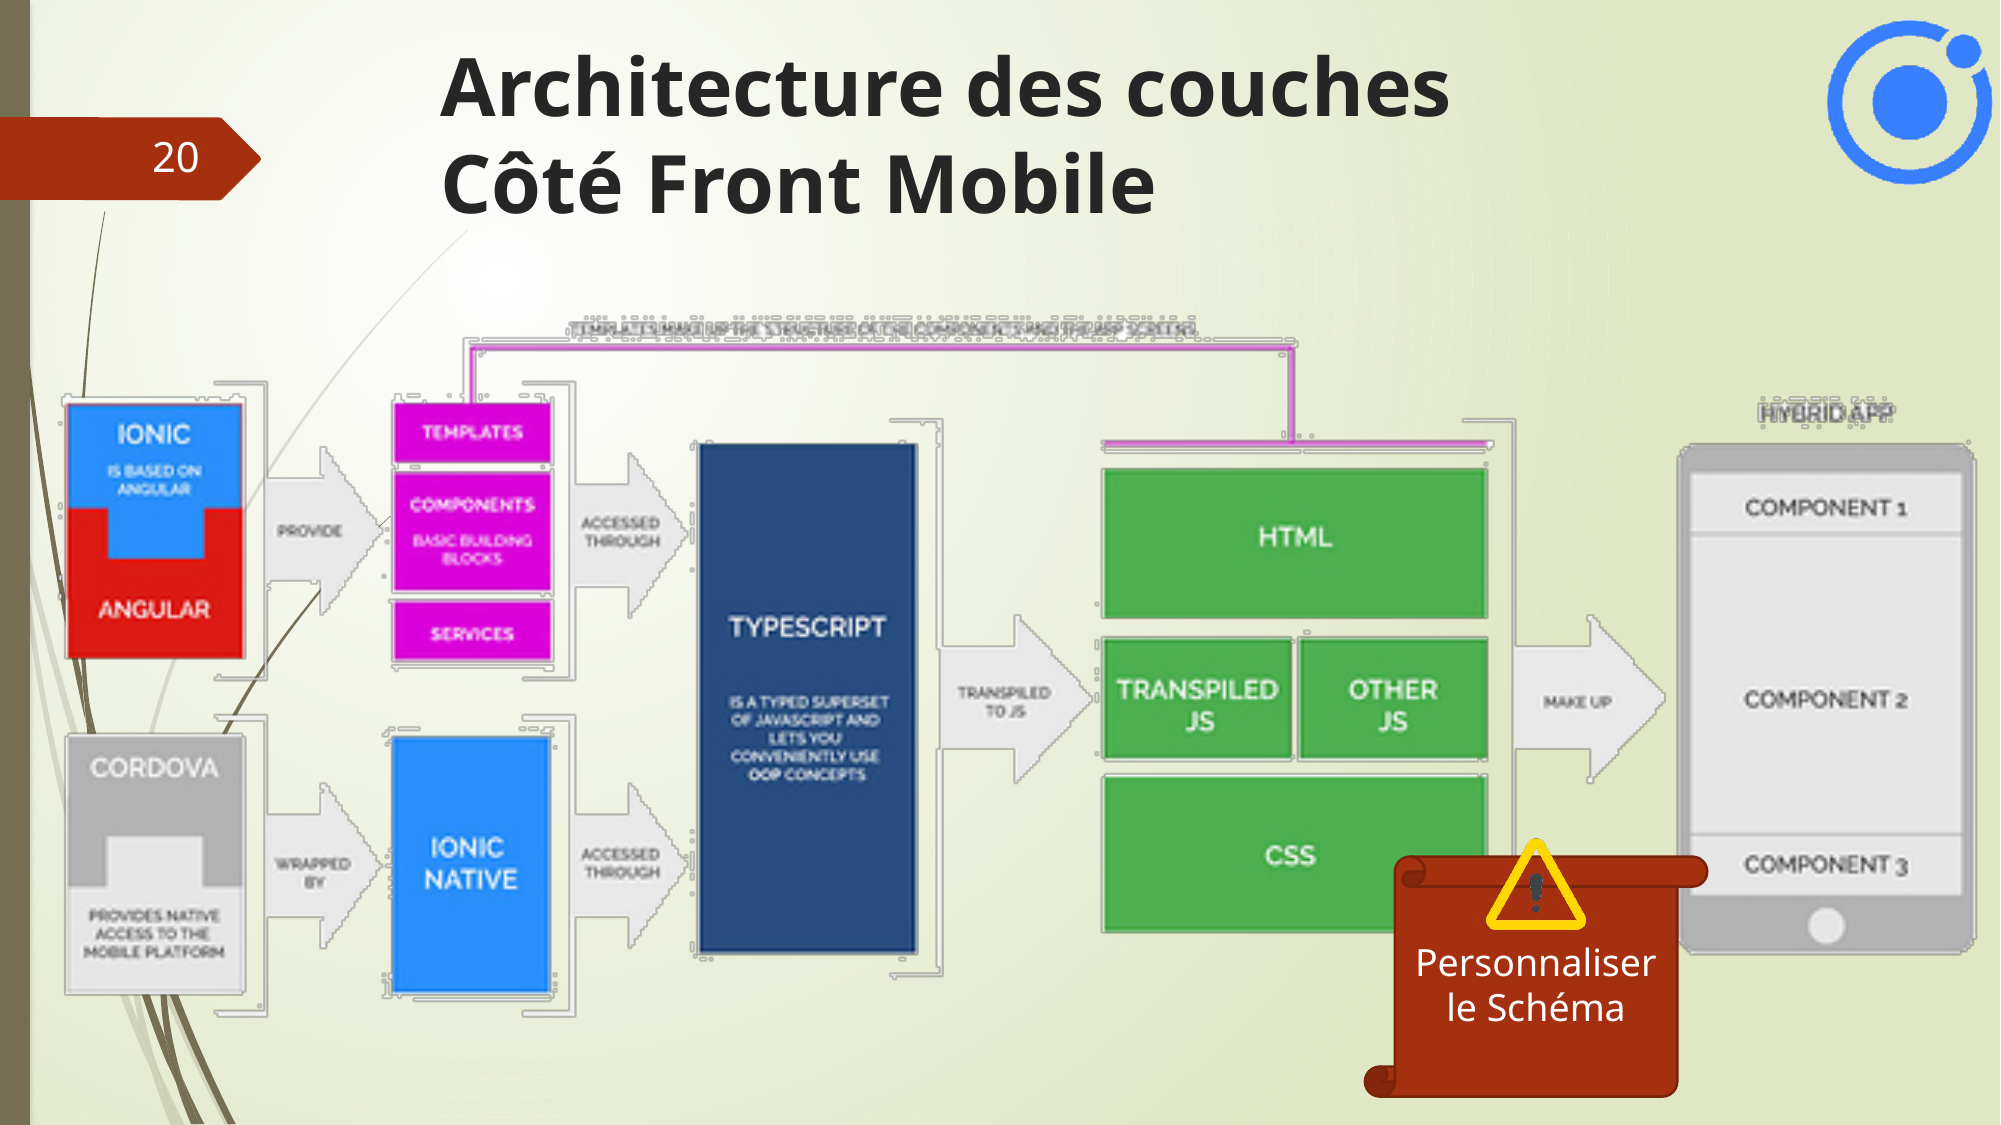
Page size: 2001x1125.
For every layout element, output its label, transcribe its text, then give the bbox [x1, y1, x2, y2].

title Architecture des couches Côté Front Mobile [425, 28, 1888, 239]
picture [38, 258, 1996, 1050]
picture [1824, 16, 1996, 188]
text_box Personnaliser le Schéma [1363, 1061, 1679, 1098]
slide_number 20 [87, 129, 216, 190]
